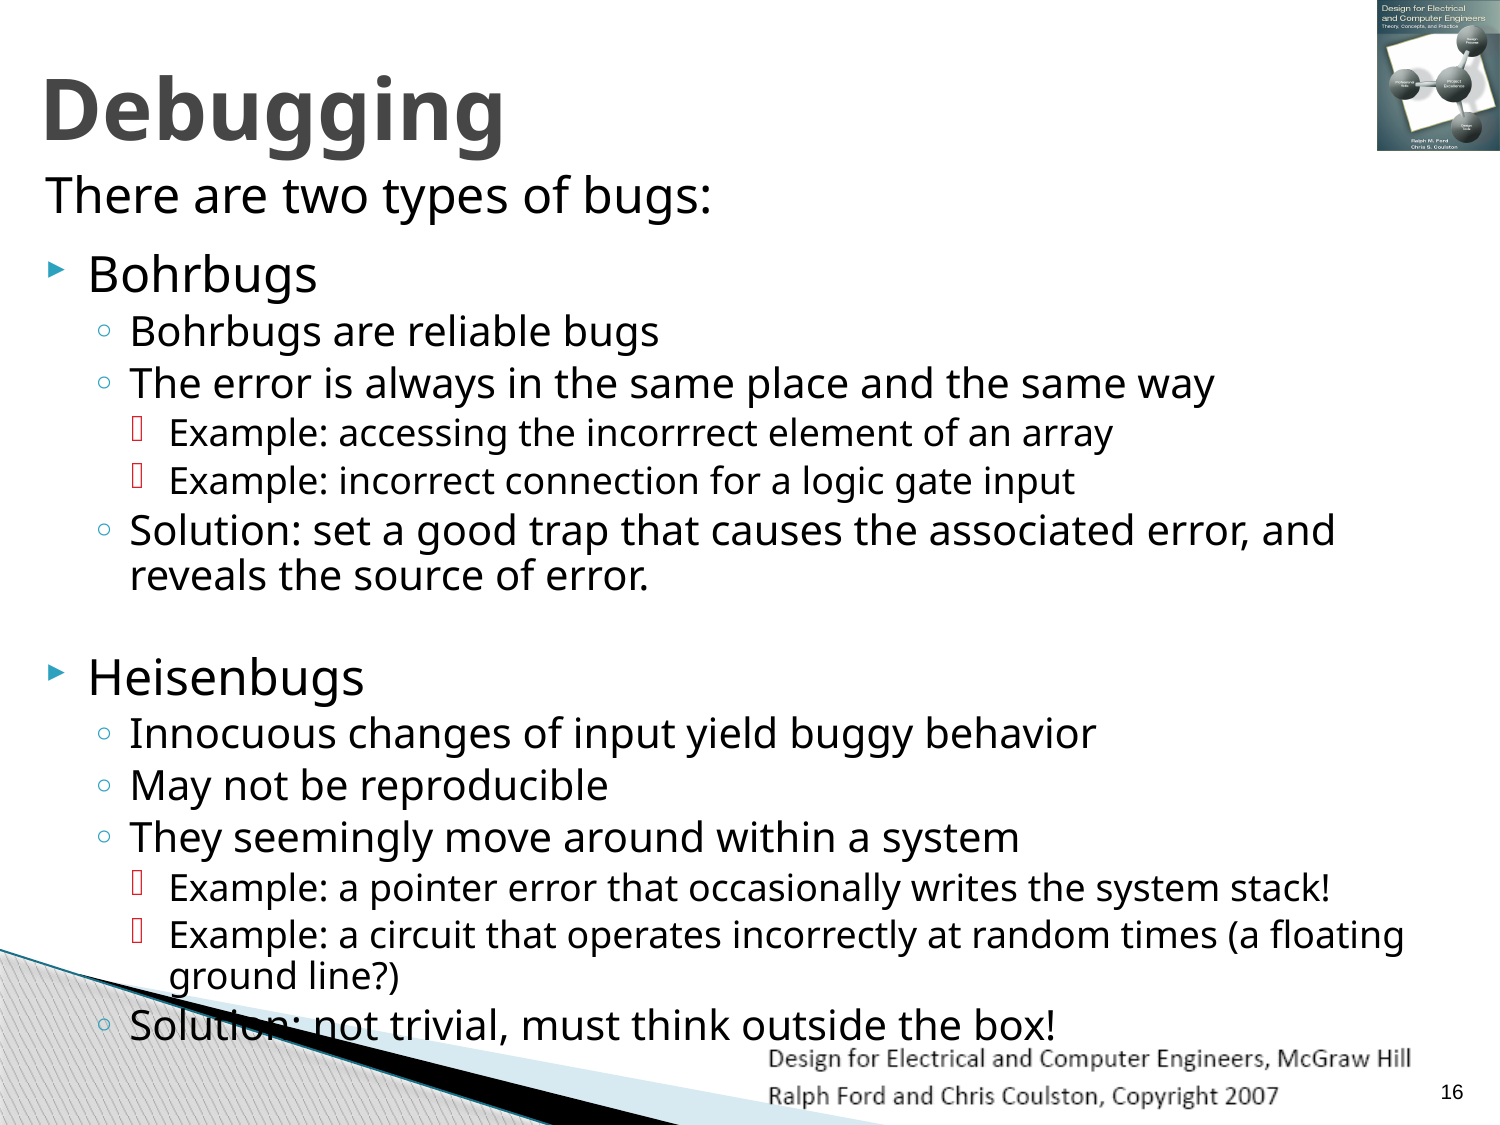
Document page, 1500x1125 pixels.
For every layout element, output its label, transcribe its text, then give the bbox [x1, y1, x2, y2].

text_box [0, 953, 12, 958]
slide_number 16 [1418, 1051, 1479, 1112]
text_box [144, 1000, 542, 1125]
title Debugging [24, 12, 1375, 200]
list There are two types of bugs: Bohrbugs Bohrbugs are reliable bugs The error is always in the same place and the same way Example: accessing the incorrrect element of an array Example: incorrect connection for a logic gate input Solution: set a good trap that causes the associated error, and reveals the source of error. Heisenbugs Innocuous changes of input yield buggy behavior May not be reproducible They seemingly move around within a system Example: a pointer error that occasionally writes the system stack! Example: a circuit that operates incorrectly at random times (a floating ground line?) Solution: not trivial, must think outside the box! [12, 162, 1488, 1000]
picture [760, 1039, 1425, 1125]
picture [1377, 0, 1500, 151]
